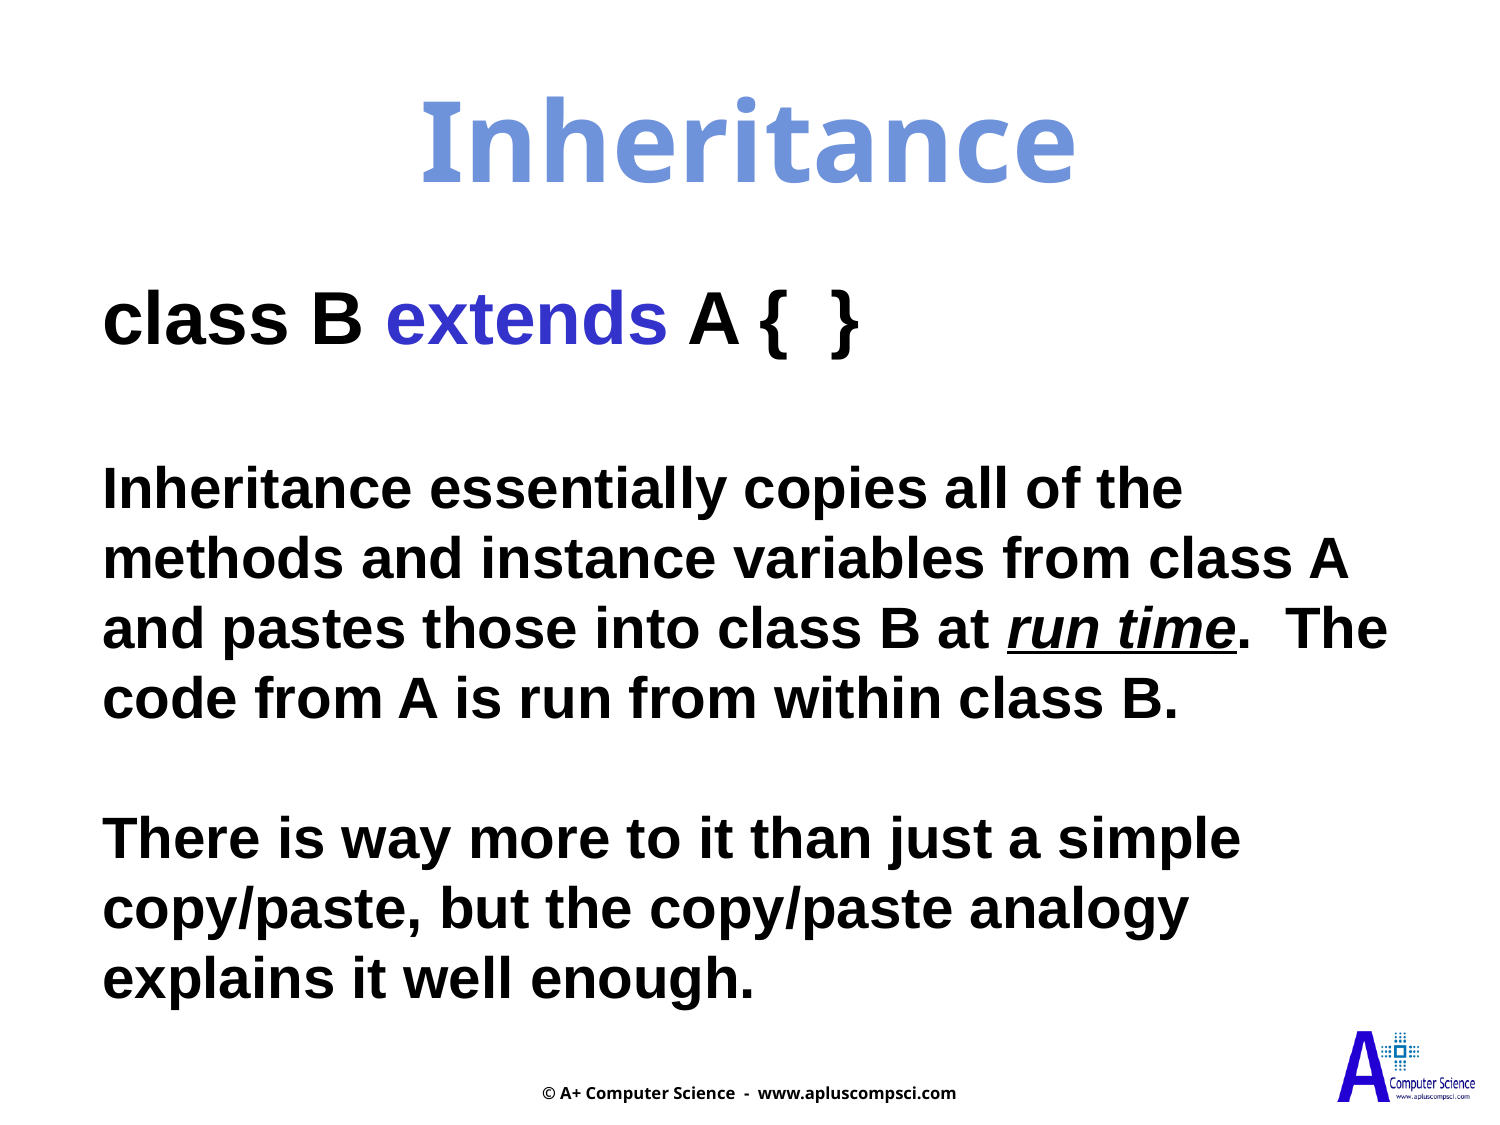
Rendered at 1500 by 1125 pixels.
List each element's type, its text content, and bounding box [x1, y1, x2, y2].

text_box Inheritance [0, 62, 1500, 213]
footer © A+ Computer Science - www.apluscompsci.com [512, 1024, 988, 1101]
text_box class B extends A { } Inheritance essentially copies all of the methods and instance variables from class A and pastes those into class B at run time. The code from A is run from within class B. There is way more to it than just a simple copy/paste, but the copy/paste analogy explains it well enough. [87, 262, 1438, 1017]
picture [1337, 1031, 1475, 1102]
